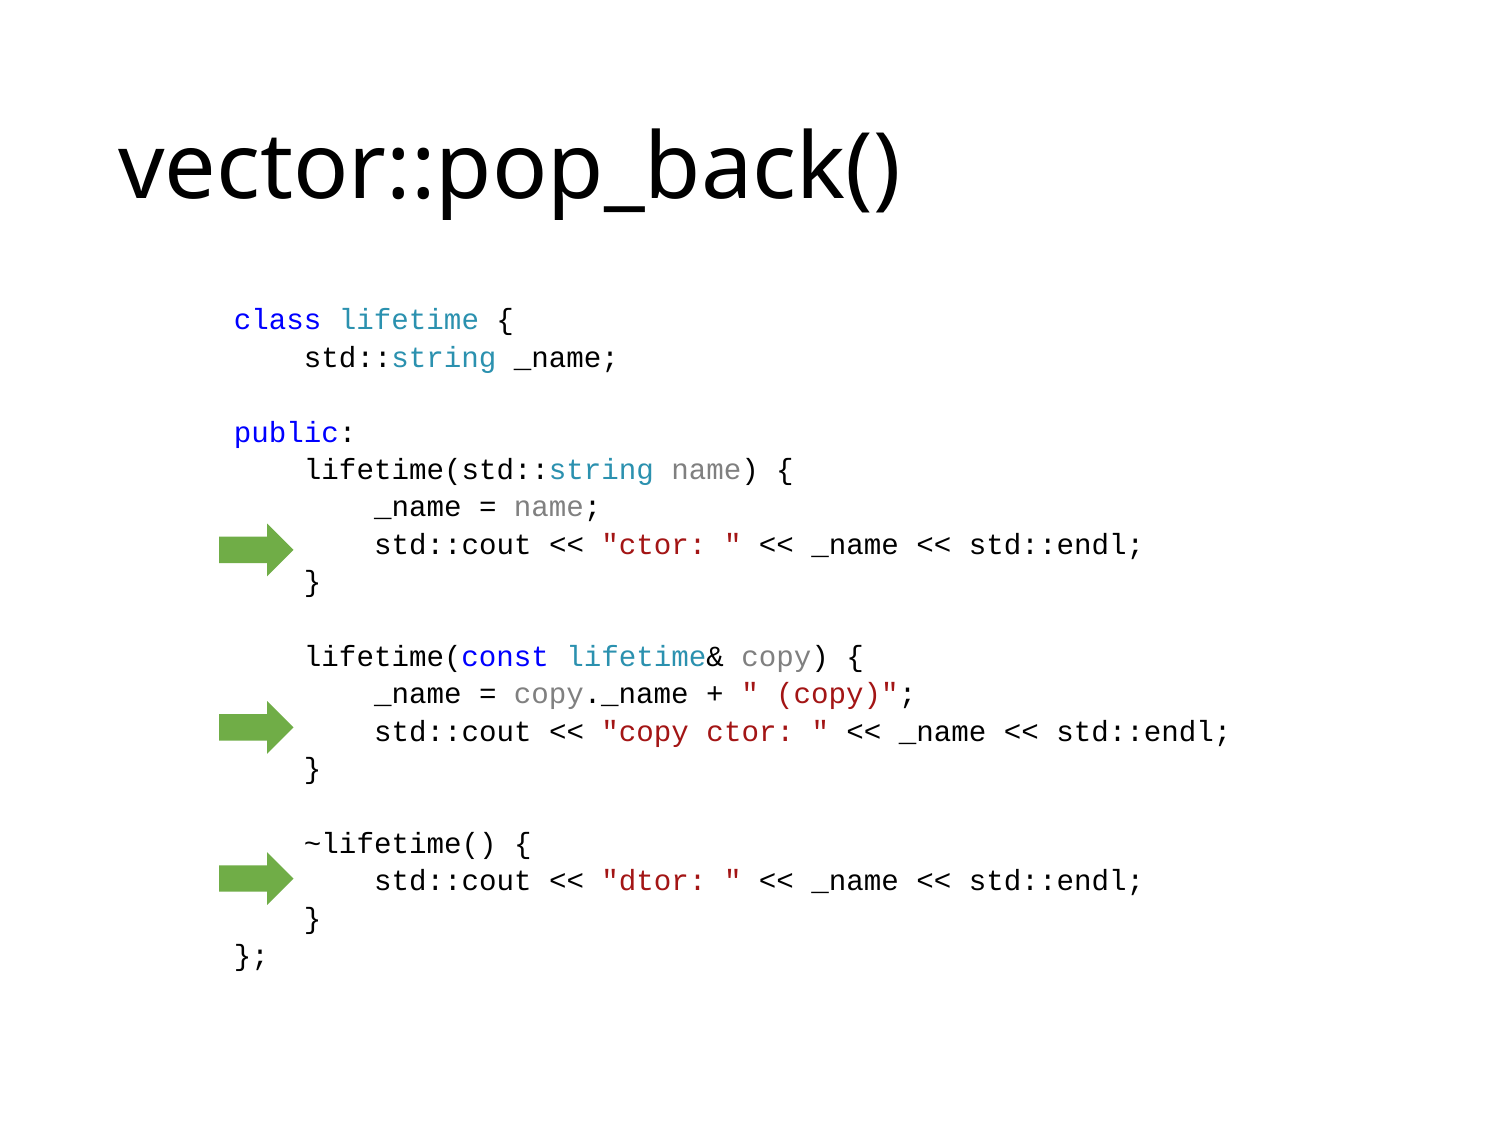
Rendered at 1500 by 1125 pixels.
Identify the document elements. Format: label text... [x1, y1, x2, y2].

text_box [218, 698, 295, 757]
text_box class lifetime { std::string _name; public: lifetime(std::string name) { _name = name; std::cout << "ctor: " << _name << std::endl; } lifetime(const lifetime& copy) { _name = copy._name + " (copy)"; std::cout << "copy ctor: " << _name << std::endl; } ~lifetime() { std::cout << "dtor: " << _name << std::endl; } }; [219, 291, 1294, 979]
title vector::pop_back() [103, 59, 1397, 278]
text_box [218, 521, 295, 579]
text_box [218, 849, 295, 908]
